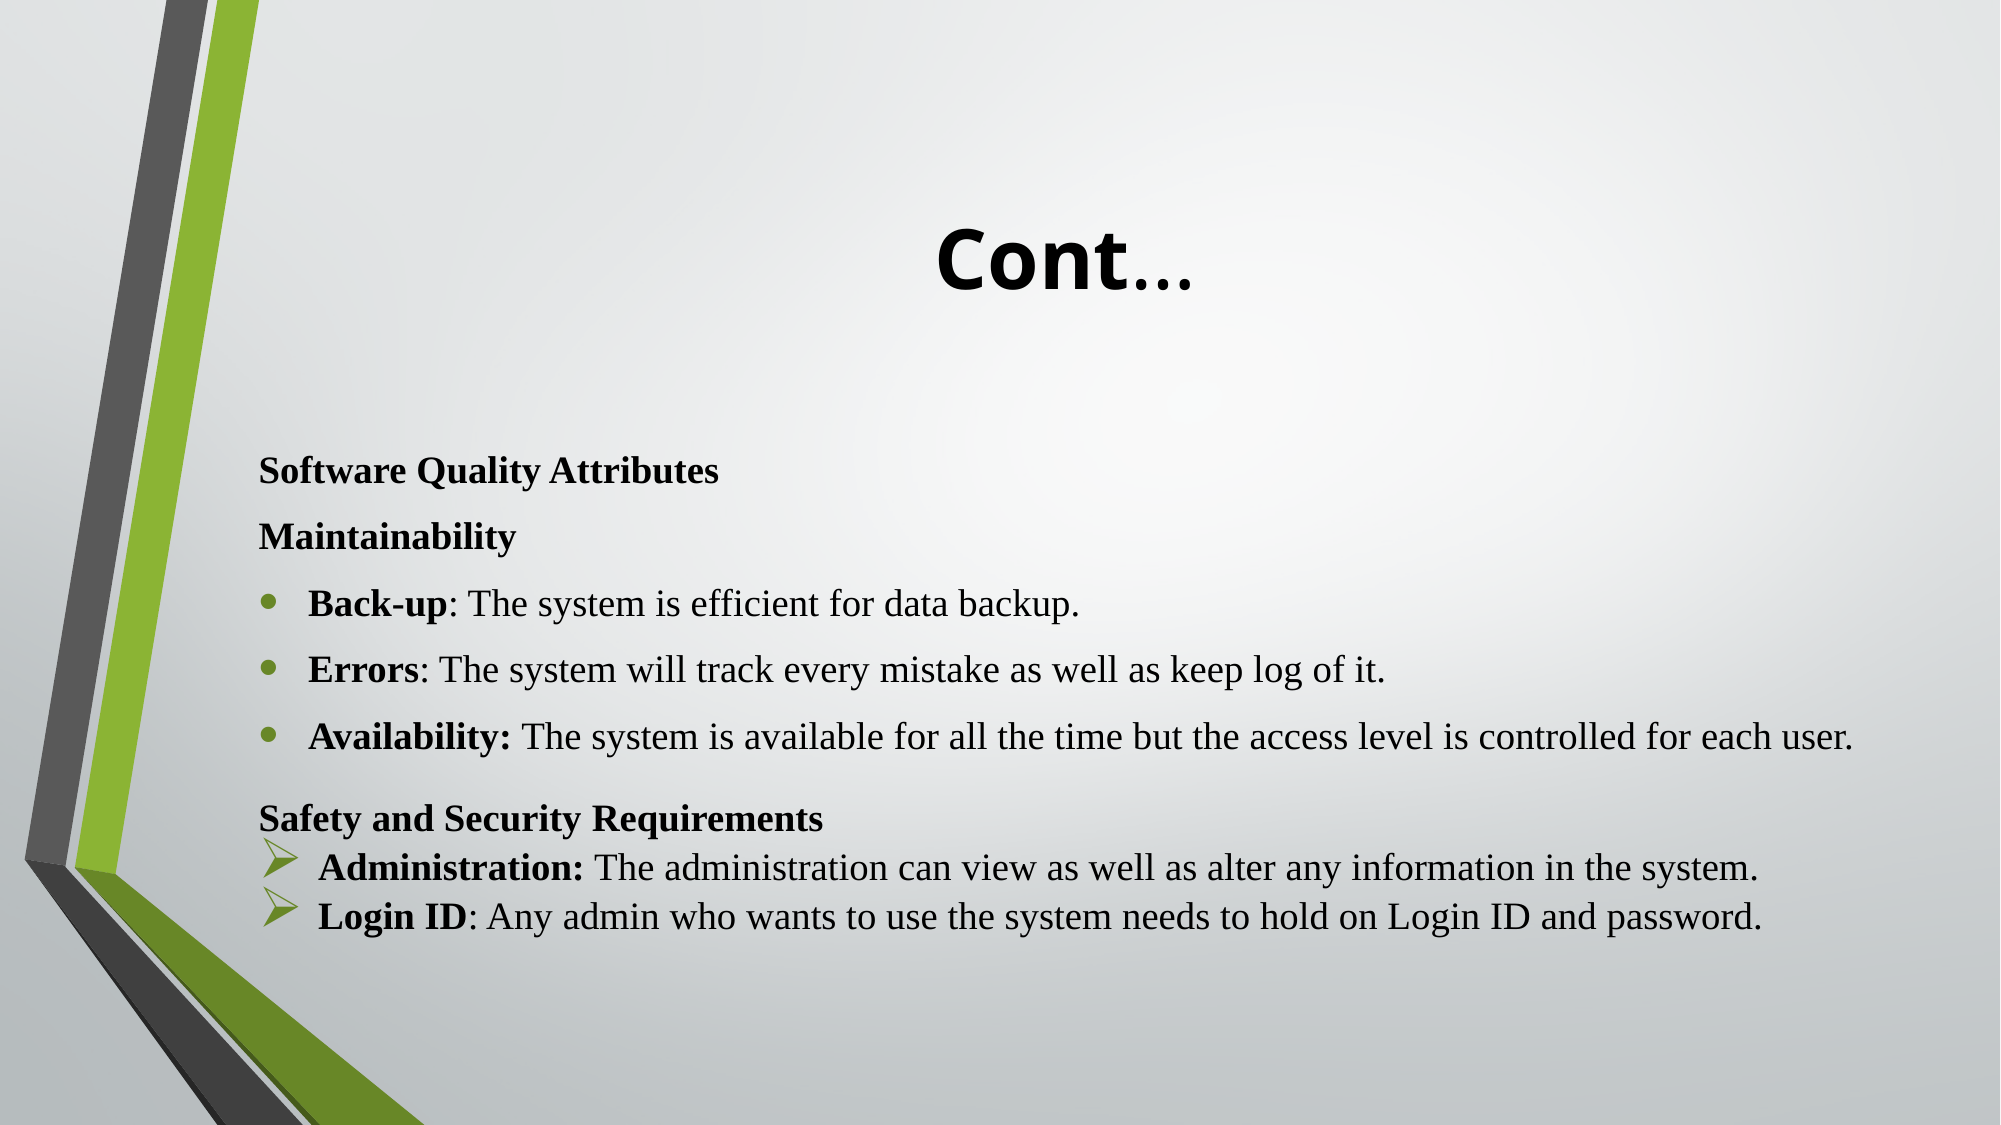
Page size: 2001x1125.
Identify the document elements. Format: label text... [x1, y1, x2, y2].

list Software Quality Attributes Maintainability Back-up: The system is efficient for data backup. Errors: The system will track every mistake as well as keep log of it. Availability: The system is available for all the time but the access level is controlled for each user. Safety and Security Requirements Administration: The administration can view as well as alter any information in the system. Login ID: Any admin who wants to use the system needs to hold on Login ID and password. [243, 437, 1887, 950]
title Cont… [243, 112, 1887, 400]
